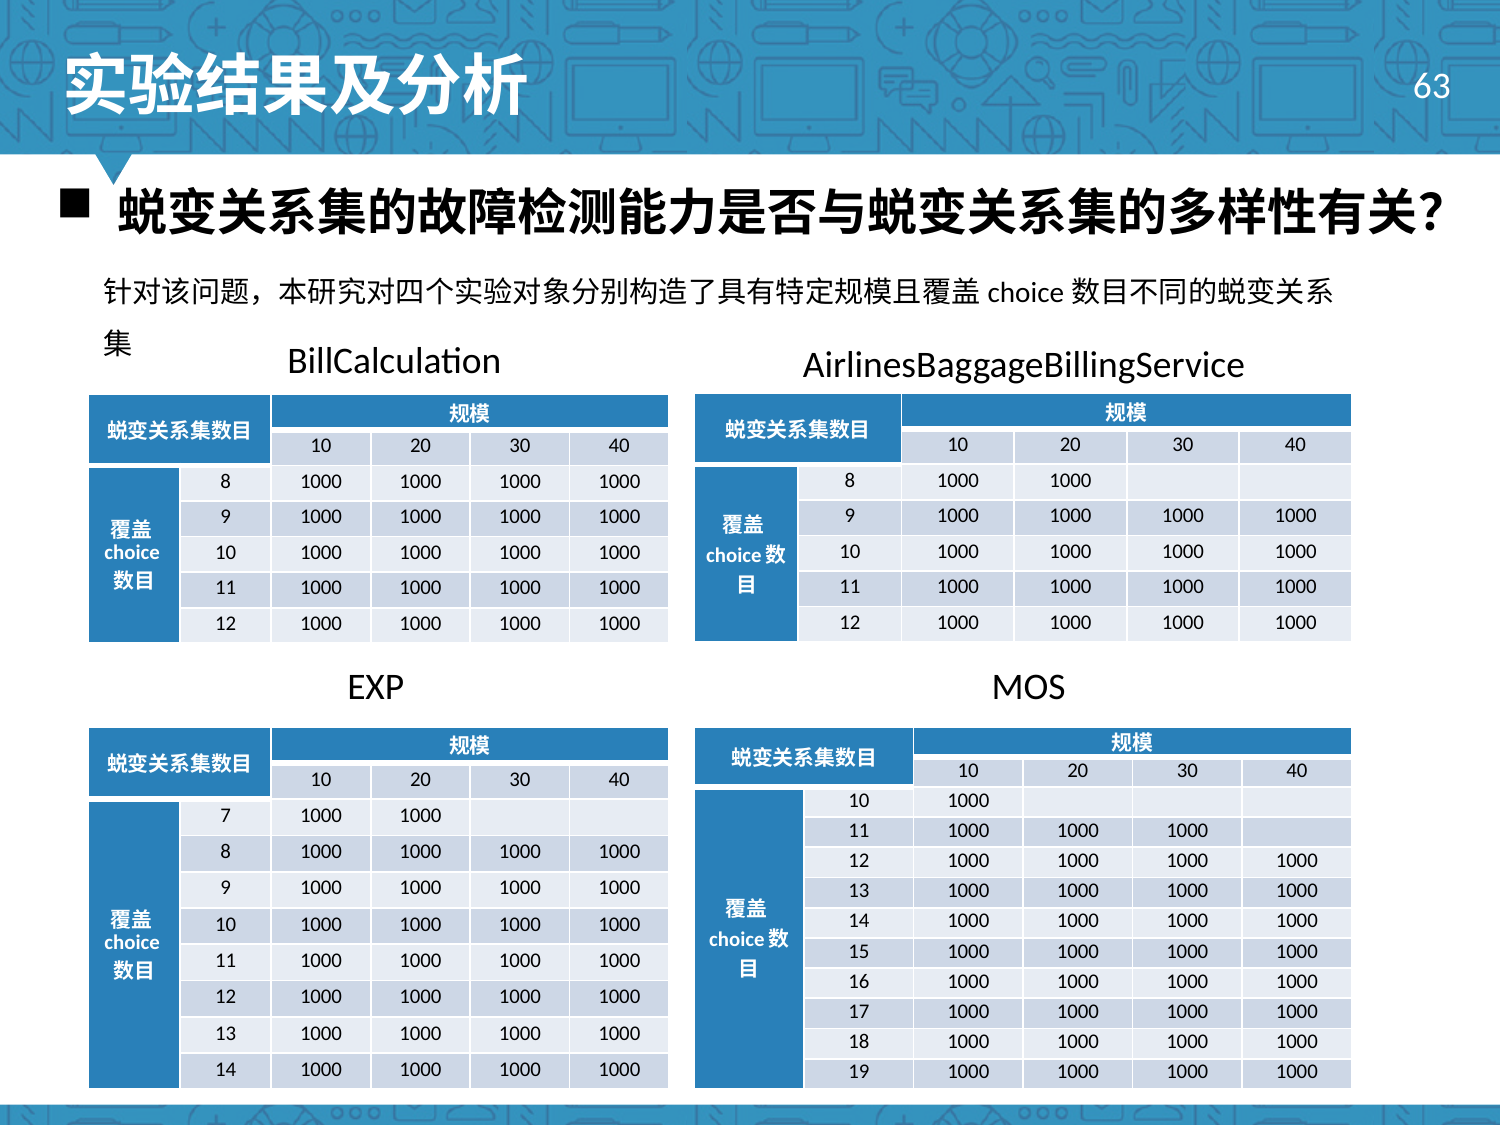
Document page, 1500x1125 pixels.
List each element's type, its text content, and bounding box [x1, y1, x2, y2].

table_cell 1000 [272, 836, 370, 871]
table_cell 19 [805, 1060, 913, 1088]
table_cell 1000 [1024, 1060, 1132, 1088]
text_box MOS [976, 654, 1100, 715]
table_cell 1000 [914, 969, 1022, 997]
table_cell 1000 [471, 981, 569, 1016]
table_cell 1000 [1243, 1060, 1351, 1088]
table_cell 1000 [372, 800, 469, 835]
table_cell 1000 [1024, 999, 1132, 1028]
table_cell 1000 [570, 537, 668, 571]
table_cell 7 [181, 802, 270, 835]
table_cell 1000 [1133, 878, 1241, 907]
table_cell 1000 [1015, 572, 1126, 606]
table_cell 30 [471, 766, 569, 798]
table_cell 12 [181, 609, 270, 642]
table_cell 11 [181, 945, 270, 980]
table_cell 18 [805, 1029, 913, 1058]
table_cell 1000 [1024, 848, 1132, 877]
table_cell 9 [799, 501, 901, 535]
table_cell 20 [1015, 432, 1126, 463]
table_cell 1000 [570, 1018, 668, 1052]
table_cell 1000 [1243, 878, 1351, 907]
text_box AirlinesBaggageBillingService [788, 332, 1289, 393]
table_cell 1000 [372, 502, 469, 536]
table_cell [471, 800, 569, 835]
table_cell 9 [181, 502, 270, 536]
table_header 规模 [914, 728, 1351, 754]
table_cell 1000 [1240, 501, 1351, 535]
table_cell 1000 [1024, 878, 1132, 907]
table_cell 1000 [1024, 909, 1132, 937]
table_cell [1128, 465, 1238, 499]
table_cell 1000 [914, 848, 1022, 877]
table_cell [570, 800, 668, 835]
table_cell 30 [471, 433, 569, 465]
text_box BillCalculation [272, 328, 551, 388]
table_cell 1000 [1015, 607, 1126, 641]
table_cell 1000 [914, 999, 1022, 1028]
table_cell 1000 [471, 945, 569, 980]
table_cell 1000 [1128, 572, 1238, 606]
table_cell 1000 [902, 465, 1013, 499]
table_cell 1000 [902, 501, 1013, 535]
table_cell 1000 [1133, 939, 1241, 967]
table_cell 40 [1240, 432, 1351, 463]
table_cell 10 [181, 537, 270, 571]
table_cell 1000 [272, 537, 370, 571]
table_cell 1000 [372, 945, 469, 980]
table_cell 1000 [1024, 818, 1132, 846]
table_cell 1000 [471, 537, 569, 571]
table_cell 17 [805, 999, 913, 1028]
list 实验结果及分析 [47, 35, 1212, 132]
table_cell 1000 [272, 1018, 370, 1052]
table_cell 1000 [570, 609, 668, 642]
table_cell 覆盖choice数目 [89, 468, 179, 642]
table_cell 9 [181, 873, 270, 907]
table_cell 1000 [914, 939, 1022, 967]
table_header 规模 [272, 728, 668, 760]
table_header 蜕变关系集数目 [89, 728, 270, 796]
table_cell 1000 [570, 909, 668, 943]
table_cell 1000 [570, 981, 668, 1016]
table_cell 1000 [1133, 969, 1241, 997]
table_cell 30 [1133, 760, 1241, 786]
table_cell 1000 [570, 573, 668, 607]
table_cell 1000 [372, 573, 469, 607]
table_cell 40 [1243, 760, 1351, 786]
table_cell 1000 [372, 836, 469, 871]
table_cell 1000 [471, 502, 569, 536]
table_cell 8 [181, 836, 270, 871]
table_cell 40 [570, 766, 668, 798]
table_cell 1000 [372, 909, 469, 943]
table_cell 1000 [1128, 607, 1238, 641]
table_cell 10 [272, 433, 370, 465]
table_cell 1000 [471, 1054, 569, 1088]
table_cell 1000 [372, 609, 469, 642]
table_cell 1000 [902, 607, 1013, 641]
table_cell 1000 [1243, 999, 1351, 1028]
table_cell 1000 [1243, 909, 1351, 937]
table_cell 1000 [1015, 465, 1126, 499]
table_header 蜕变关系集数目 [89, 395, 270, 463]
table_cell 1000 [1133, 909, 1241, 937]
table_cell 20 [1024, 760, 1132, 786]
table_cell 1000 [570, 502, 668, 536]
table_cell 13 [805, 878, 913, 907]
table_cell 10 [805, 790, 913, 816]
table_header 蜕变关系集数目 [695, 728, 913, 784]
table_cell 1000 [272, 873, 370, 907]
table_cell 14 [805, 909, 913, 937]
table_cell 1000 [1133, 818, 1241, 846]
table_cell 1000 [372, 981, 469, 1016]
table_cell 1000 [272, 909, 370, 943]
table_cell 10 [272, 766, 370, 798]
table_cell 1000 [1133, 1060, 1241, 1088]
table_cell 8 [799, 467, 901, 499]
table_cell 1000 [272, 573, 370, 607]
table_cell 10 [914, 760, 1022, 786]
table_cell 1000 [372, 1018, 469, 1052]
table_cell 覆盖choice数目 [695, 467, 797, 641]
table_cell 1000 [272, 502, 370, 536]
table_cell 覆盖choice数目 [89, 802, 179, 1088]
table_cell 20 [372, 433, 469, 465]
table_cell 1000 [570, 1054, 668, 1088]
table_cell 1000 [272, 609, 370, 642]
table_cell 1000 [1240, 607, 1351, 641]
table_cell 20 [372, 766, 469, 798]
table_cell 1000 [471, 1018, 569, 1052]
table_cell 40 [570, 433, 668, 465]
table_cell 1000 [570, 873, 668, 907]
table_cell 1000 [471, 909, 569, 943]
table_cell [1243, 788, 1351, 816]
table_cell 1000 [372, 873, 469, 907]
table_cell 1000 [272, 466, 370, 500]
table_cell 1000 [471, 873, 569, 907]
table_cell 12 [805, 848, 913, 877]
table_cell 1000 [471, 573, 569, 607]
text_box 针对该问题，本研究对四个实验对象分别构造了具有特定规模且覆盖choice数目不同的蜕变关系集 [88, 248, 1369, 368]
table_cell 1000 [471, 466, 569, 500]
table_header 规模 [272, 395, 668, 427]
table_cell 10 [799, 536, 901, 570]
table_cell 覆盖choice数目 [695, 790, 803, 1088]
table_cell 10 [902, 432, 1013, 463]
table_cell 14 [181, 1054, 270, 1088]
table_cell 1000 [372, 1054, 469, 1088]
table_cell [1243, 818, 1351, 846]
table_cell 1000 [914, 788, 1022, 816]
table_cell 11 [181, 573, 270, 607]
table_cell 1000 [914, 878, 1022, 907]
table_cell [1133, 788, 1241, 816]
table_header 规模 [902, 394, 1351, 426]
table_cell 1000 [1024, 1029, 1132, 1058]
table_header 蜕变关系集数目 [695, 394, 901, 462]
slide_number 63 [1330, 46, 1466, 121]
table_cell 1000 [1133, 1029, 1241, 1058]
table_cell 1000 [570, 945, 668, 980]
table_cell 1000 [1243, 939, 1351, 967]
table_cell 1000 [1024, 939, 1132, 967]
table_cell 16 [805, 969, 913, 997]
table_cell 1000 [570, 466, 668, 500]
table_cell 11 [799, 572, 901, 606]
table_cell 1000 [902, 572, 1013, 606]
table_cell 8 [181, 468, 270, 500]
table_cell 1000 [1243, 969, 1351, 997]
table_cell 1000 [1240, 572, 1351, 606]
table_cell 11 [805, 818, 913, 846]
table_cell 1000 [1024, 969, 1132, 997]
table_cell 1000 [1240, 536, 1351, 570]
table_cell 15 [805, 939, 913, 967]
table_cell [1024, 788, 1132, 816]
table_cell 1000 [914, 818, 1022, 846]
table_cell 1000 [1015, 536, 1126, 570]
table_cell 1000 [372, 537, 469, 571]
table_cell 1000 [471, 836, 569, 871]
table_cell 1000 [1128, 536, 1238, 570]
table_cell 1000 [372, 466, 469, 500]
table_cell 12 [181, 981, 270, 1016]
table_cell 1000 [1015, 501, 1126, 535]
table_cell 1000 [272, 800, 370, 835]
table_cell 1000 [1243, 1029, 1351, 1058]
text_box 蜕变关系集的故障检测能力是否与蜕变关系集的多样性有关？ [41, 172, 1500, 248]
table_cell 12 [799, 607, 901, 641]
table_cell 1000 [1243, 848, 1351, 877]
table_cell 1000 [272, 1054, 370, 1088]
table_cell 1000 [272, 981, 370, 1016]
text_box EXP [332, 654, 426, 715]
table_cell 13 [181, 1018, 270, 1052]
table_cell 1000 [570, 836, 668, 871]
table_cell 1000 [914, 1029, 1022, 1058]
table_cell 1000 [914, 1060, 1022, 1088]
table_cell 10 [181, 909, 270, 943]
table_cell 1000 [914, 909, 1022, 937]
table_cell 1000 [1133, 848, 1241, 877]
table_cell 1000 [1128, 501, 1238, 535]
table_cell 1000 [272, 945, 370, 980]
table_cell [1240, 465, 1351, 499]
table_cell 30 [1128, 432, 1238, 463]
table_cell 1000 [1133, 999, 1241, 1028]
table_cell 1000 [471, 609, 569, 642]
table_cell 1000 [902, 536, 1013, 570]
